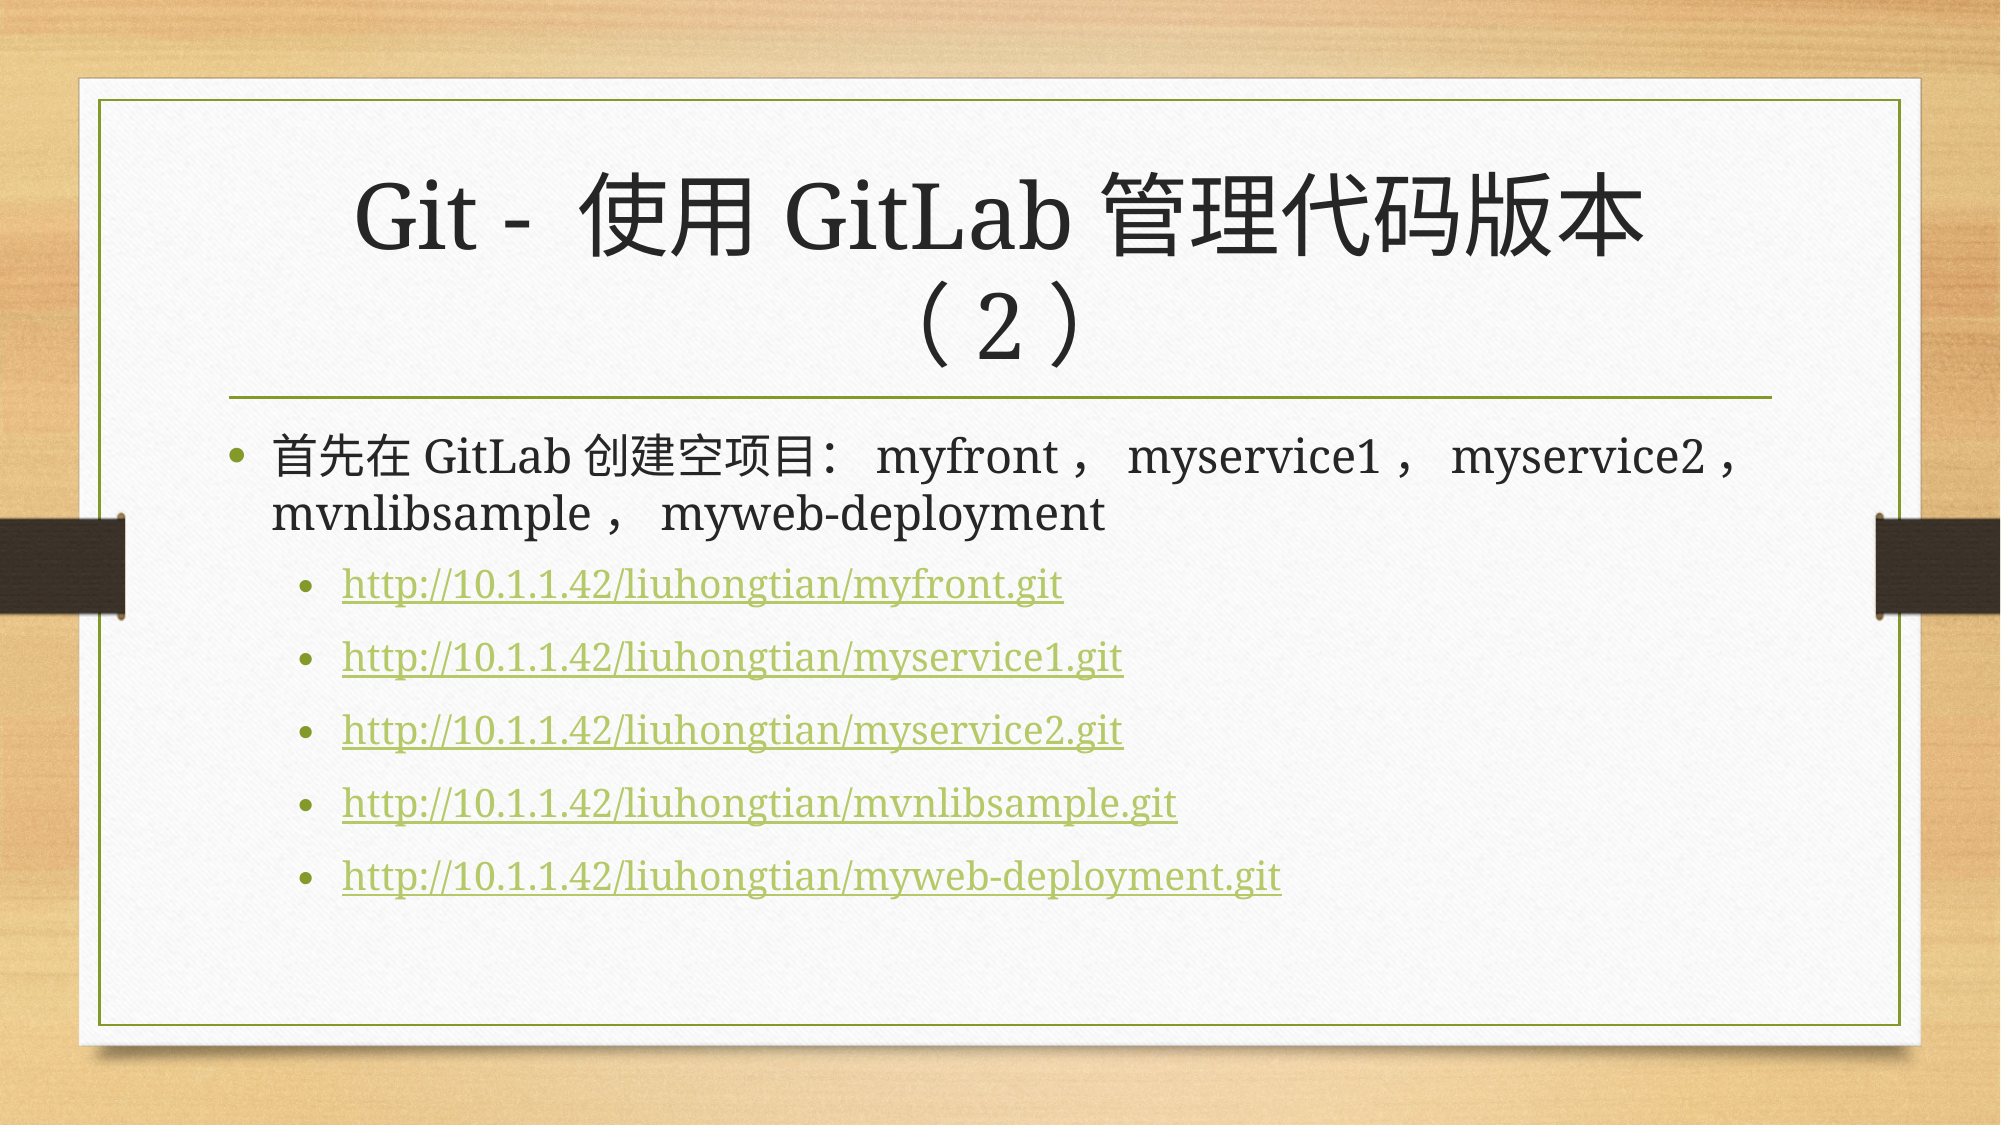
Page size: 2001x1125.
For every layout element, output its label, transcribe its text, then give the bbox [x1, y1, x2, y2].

title Git - 使用GitLab管理代码版本（2） [212, 161, 1788, 375]
list 首先在GitLab创建空项目：myfront，myservice1，myservice2，mvnlibsample，myweb-deployment http://10.1.1.42/liuhongtian/myfront.git http://10.1.1.42/liuhongtian/myservice1.git http://10.1.1.42/liuhongtian/myservice2.git http://10.1.1.42/liuhongtian/mvnlibsample.git http://10.1.1.42/liuhongtian/myweb-deployment.git [212, 419, 1788, 964]
picture [0, 0, 2001, 1125]
